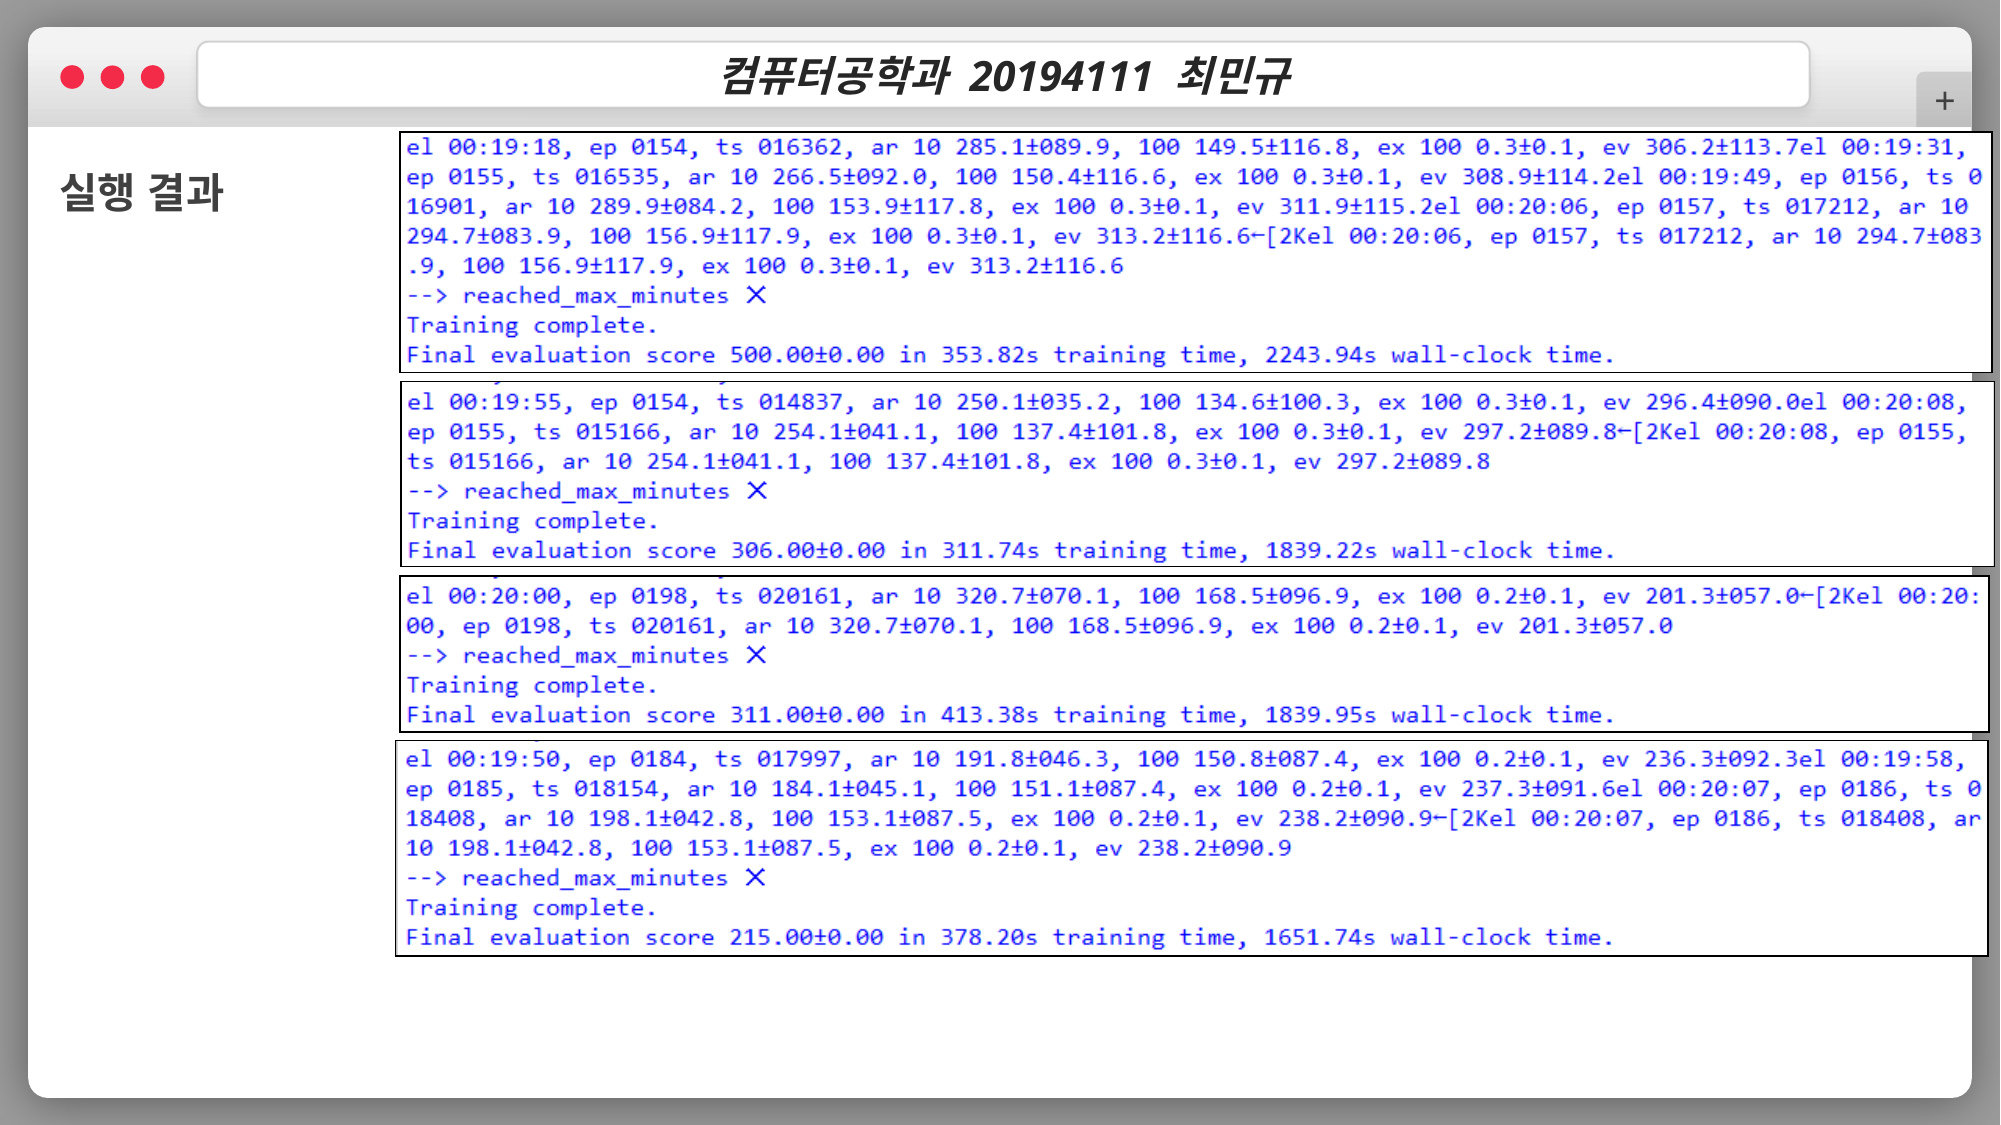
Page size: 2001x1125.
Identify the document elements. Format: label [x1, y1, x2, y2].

text_box [28, 27, 1972, 1098]
picture [401, 382, 1994, 566]
picture [400, 576, 1989, 732]
picture [400, 132, 1992, 372]
picture [396, 741, 1988, 956]
